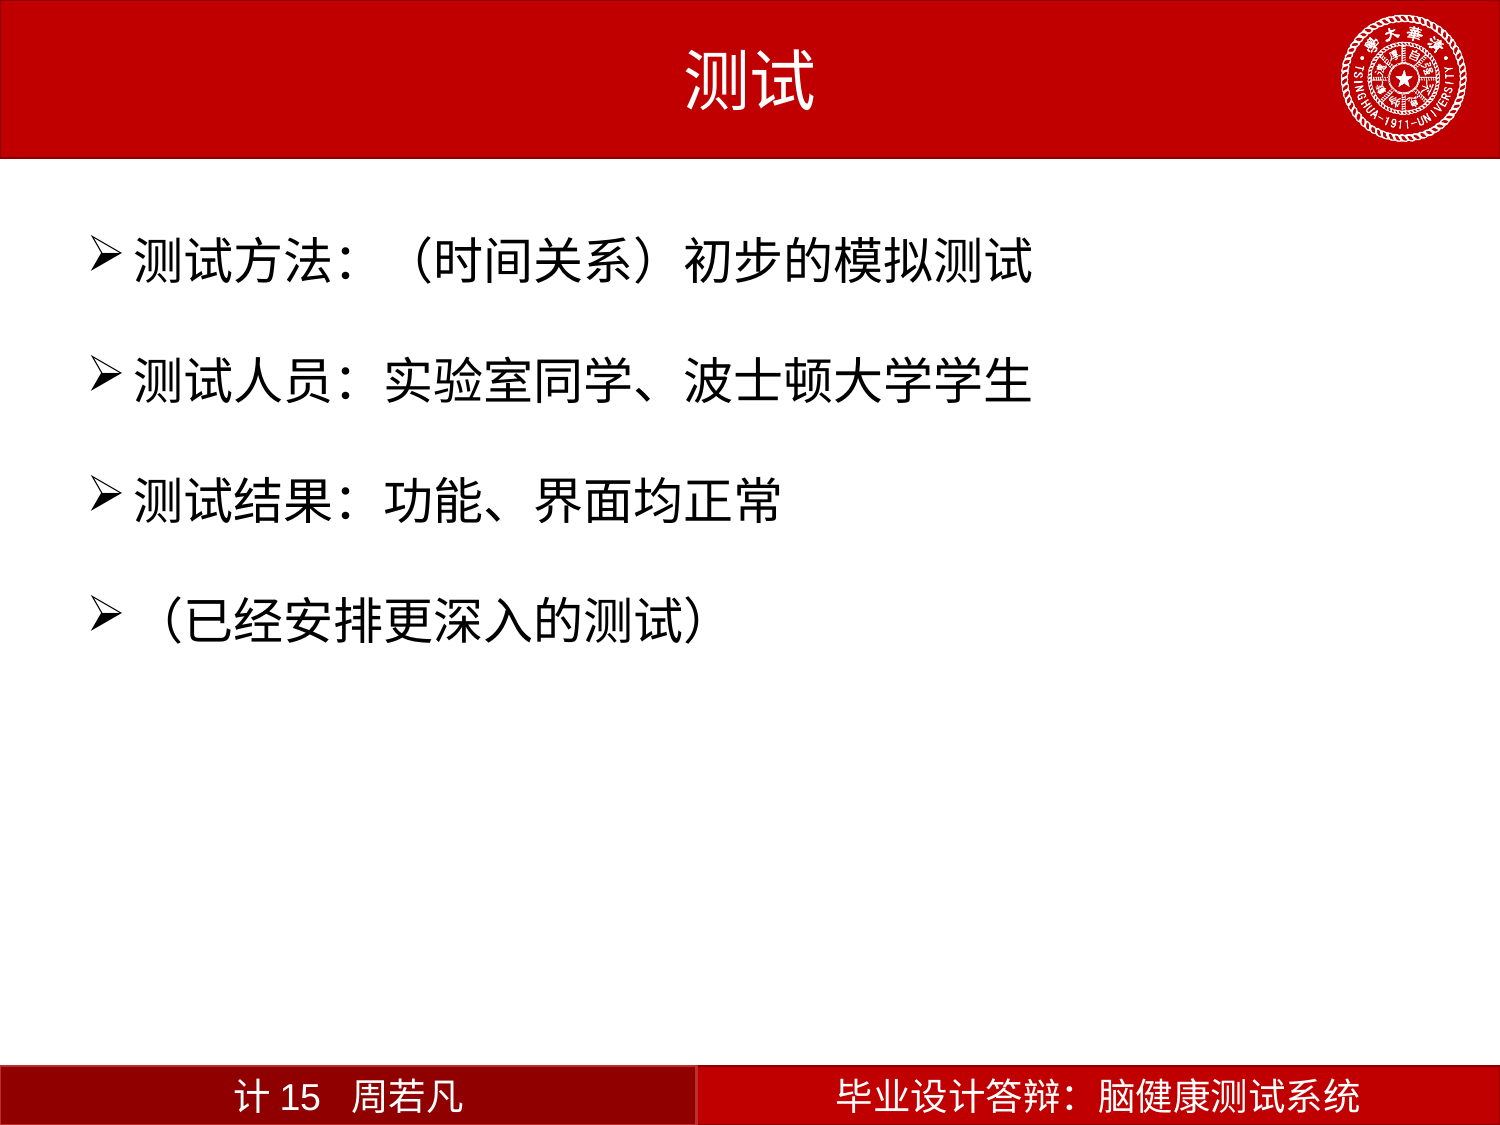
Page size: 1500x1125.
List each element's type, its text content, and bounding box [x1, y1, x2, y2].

text_box 测试方法：（时间关系）初步的模拟测试 测试人员：实验室同学、波士顿大学学生 测试结果：功能、界面均正常 （已经安排更深入的测试） [71, 221, 1332, 657]
text_box 计15 周若凡 [0, 1065, 698, 1125]
text_box 毕业设计答辩：脑健康测试系统 [698, 1065, 1500, 1125]
picture [1316, 0, 1500, 156]
text_box 测试 [0, 0, 1500, 159]
